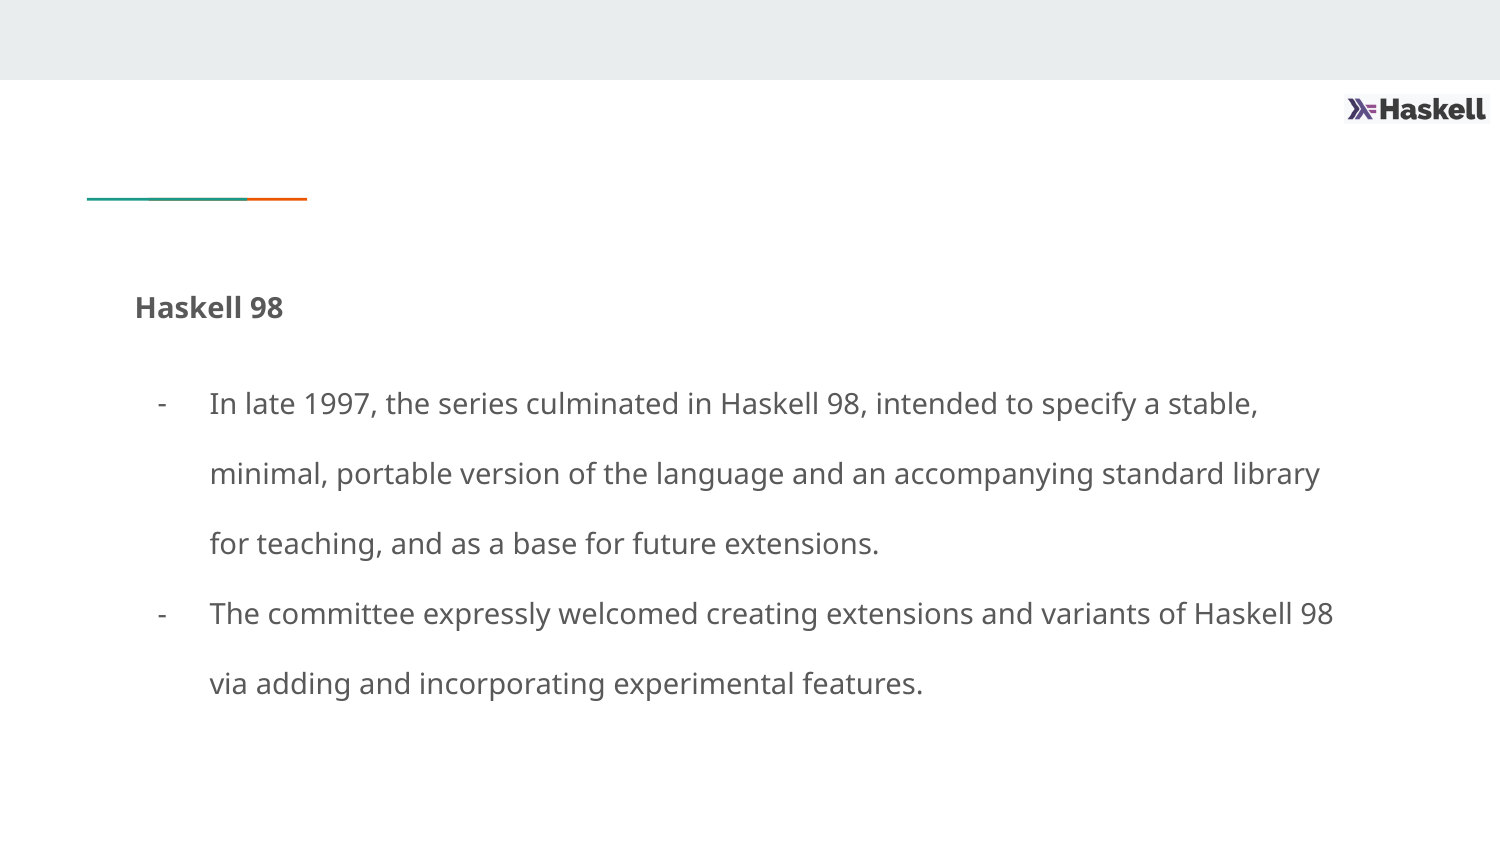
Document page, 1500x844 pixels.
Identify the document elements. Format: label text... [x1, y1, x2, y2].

list Haskell 98 In late 1997, the series culminated in Haskell 98, intended to specify a stable, minimal, portable version of the language and an accompanying standard library for teaching, and as a base for future extensions. The committee expressly welcomed creating extensions and variants of Haskell 98 via adding and incorporating experimental features. [119, 239, 1381, 844]
picture [1344, 94, 1491, 124]
